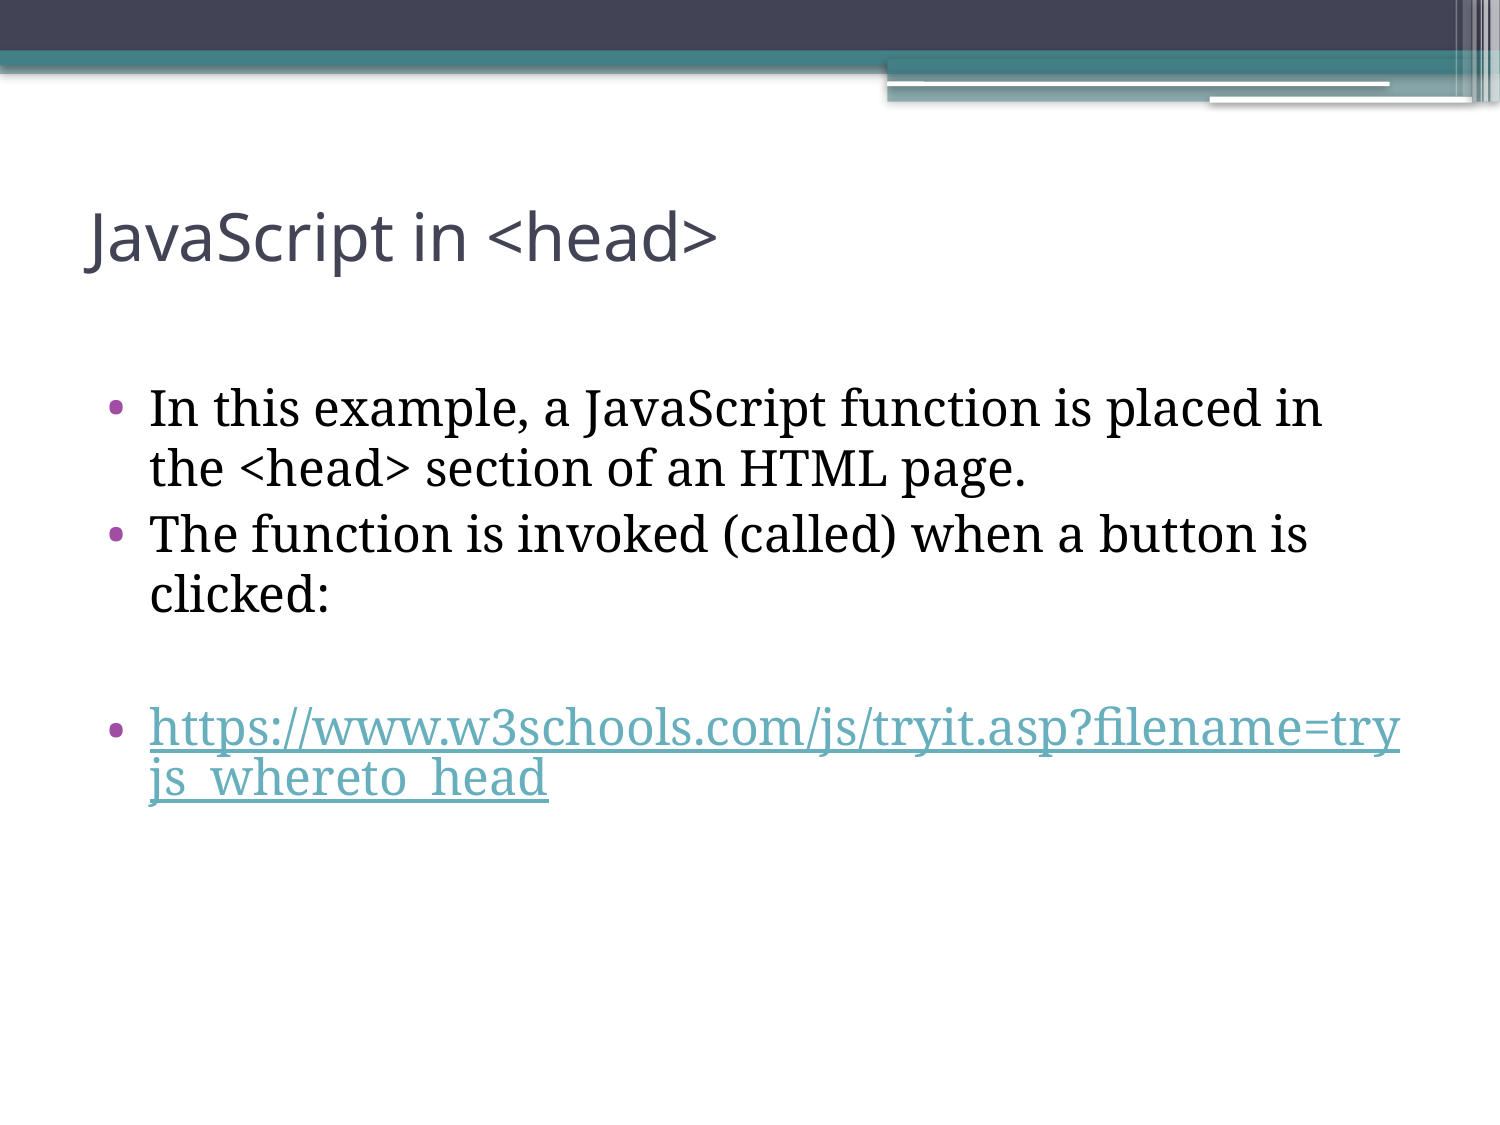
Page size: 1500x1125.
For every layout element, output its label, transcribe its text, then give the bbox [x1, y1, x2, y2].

title JavaScript in <head> [75, 187, 1425, 363]
list In this example, a JavaScript function is placed in the <head> section of an HTML page. The function is invoked (called) when a button is clicked: https://www.w3schools.com/js/tryit.asp?filename=tryjs_whereto_head [75, 368, 1425, 1079]
